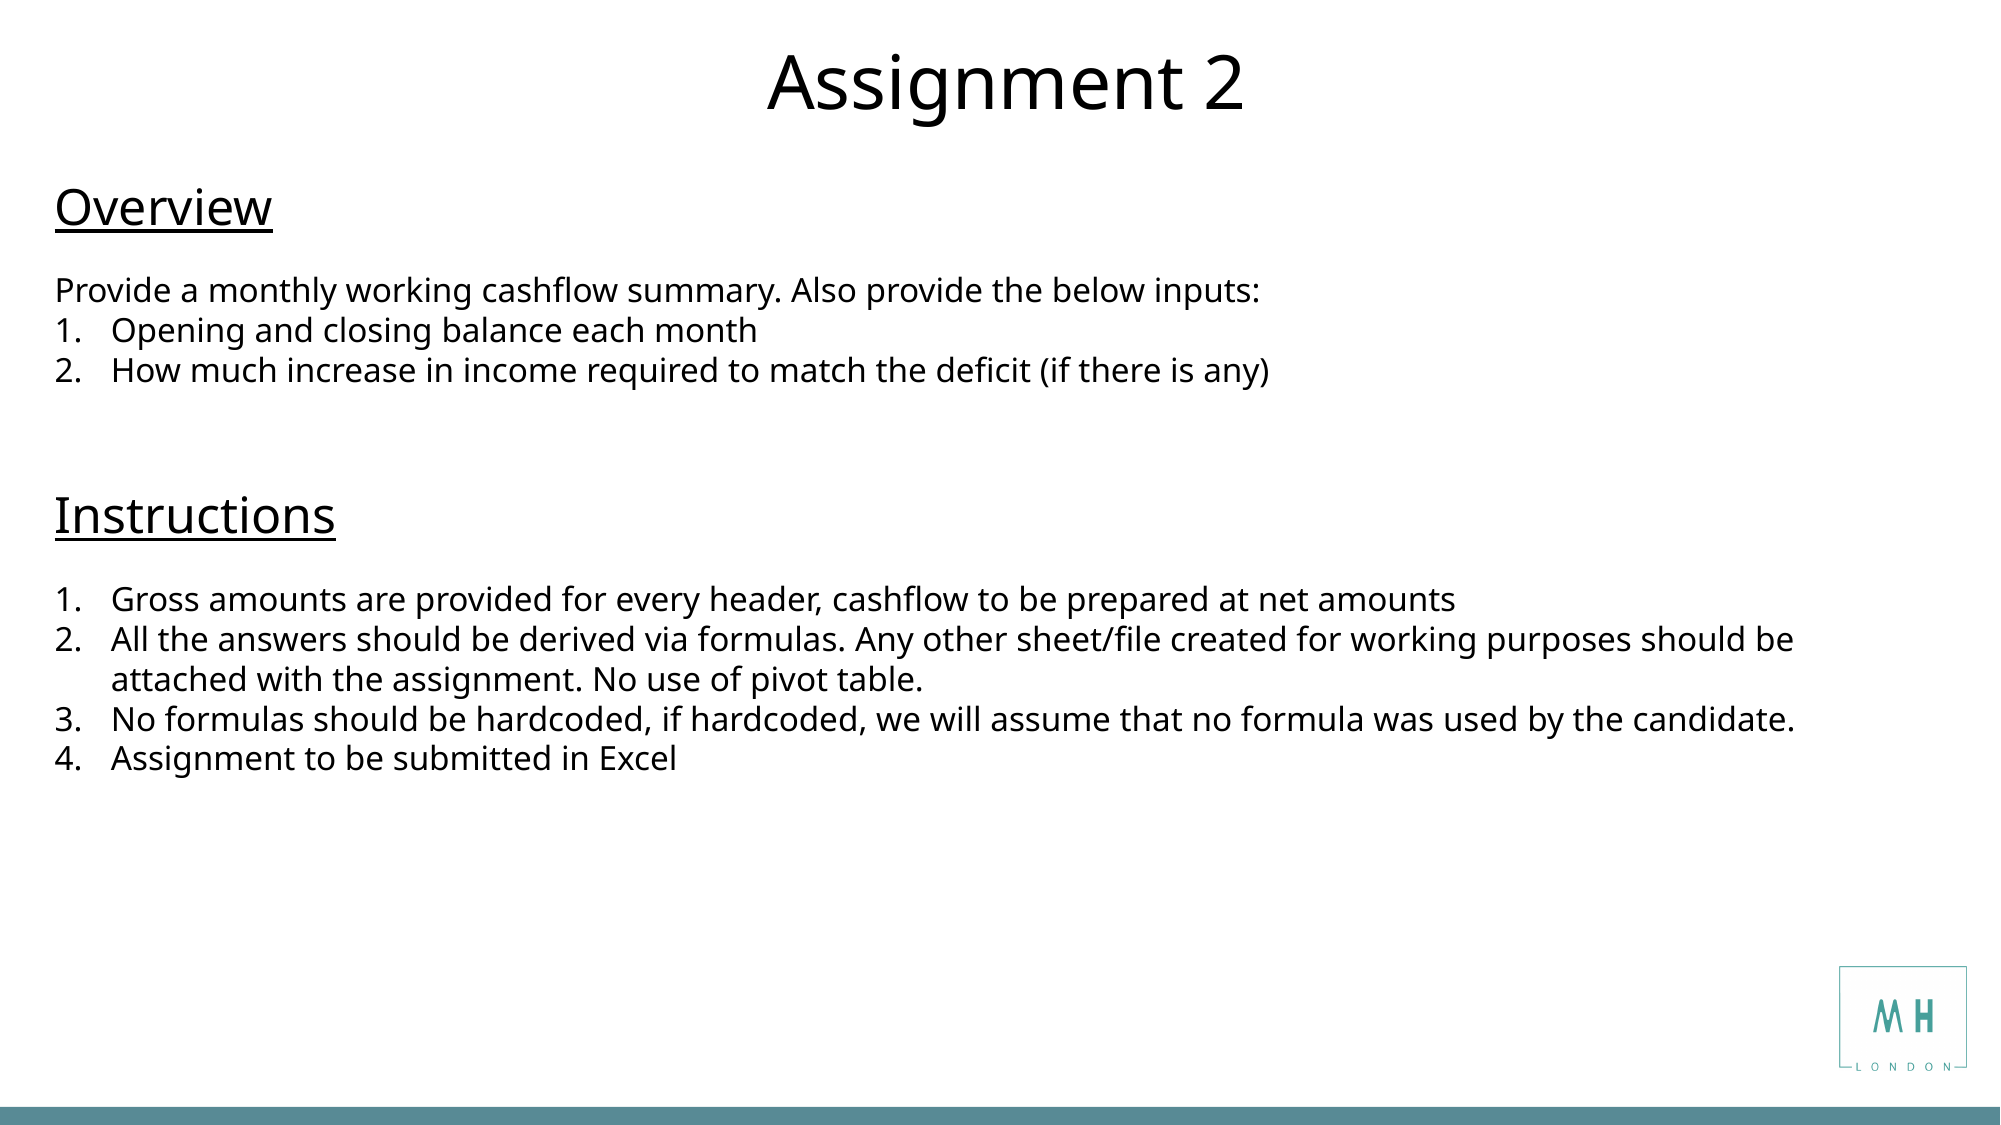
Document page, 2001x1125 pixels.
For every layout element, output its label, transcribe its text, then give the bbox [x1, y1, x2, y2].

text_box Provide a monthly working cashflow summary. Also provide the below inputs: Opening and closing balance each month How much increase in income required to match the deficit (if there is any) [39, 261, 1942, 397]
text_box Gross amounts are provided for every header, cashflow to be prepared at net amounts All the answers should be derived via formulas. Any other sheet/file created for working purposes should be attached with the assignment. No use of pivot table. No formulas should be hardcoded, if hardcoded, we will assume that no formula was used by the candidate. Assignment to be submitted in Excel [39, 570, 1910, 785]
picture [1839, 966, 1967, 1071]
text_box Overview [39, 168, 412, 243]
text_box Instructions [39, 476, 412, 552]
text_box Assignment 2 [72, 27, 1942, 132]
